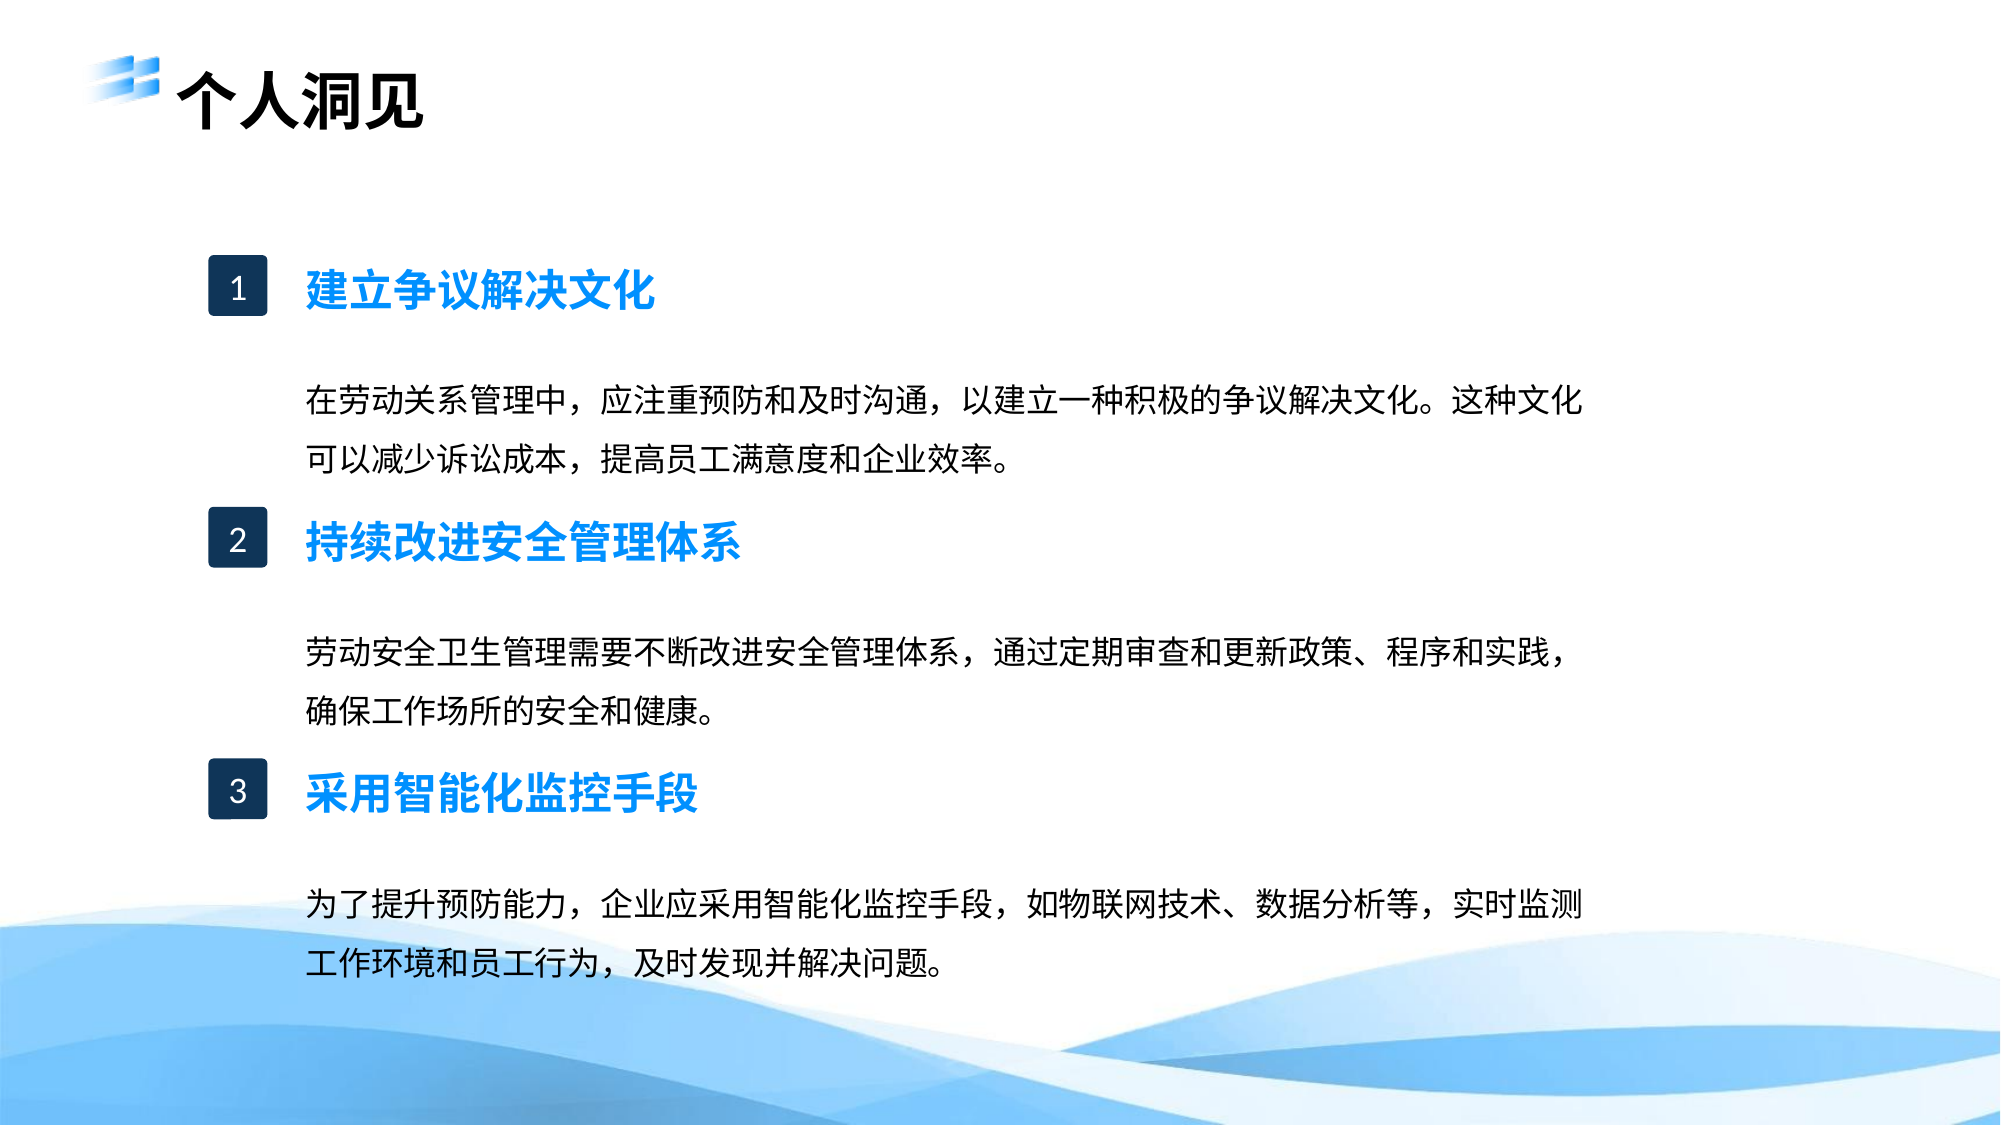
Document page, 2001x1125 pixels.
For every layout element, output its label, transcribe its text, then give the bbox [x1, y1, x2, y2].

text_box 持续改进安全管理体系 劳动安全卫生管理需要不断改进安全管理体系，通过定期审查和更新政策、程序和实践，确保工作场所的安全和健康。 [289, 505, 1608, 739]
text_box 3 [206, 756, 270, 822]
text_box 建立争议解决文化 在劳动关系管理中，应注重预防和及时沟通，以建立一种积极的争议解决文化。这种文化可以减少诉讼成本，提高员工满意度和企业效率。 [289, 253, 1608, 488]
text_box 1 [206, 252, 270, 318]
text_box 采用智能化监控手段 为了提升预防能力，企业应采用智能化监控手段，如物联网技术、数据分析等，实时监测工作环境和员工行为，及时发现并解决问题。 [289, 757, 1608, 991]
text_box 个人洞见 [159, 15, 1700, 147]
text_box 2 [206, 504, 270, 570]
picture [0, 0, 2001, 1125]
